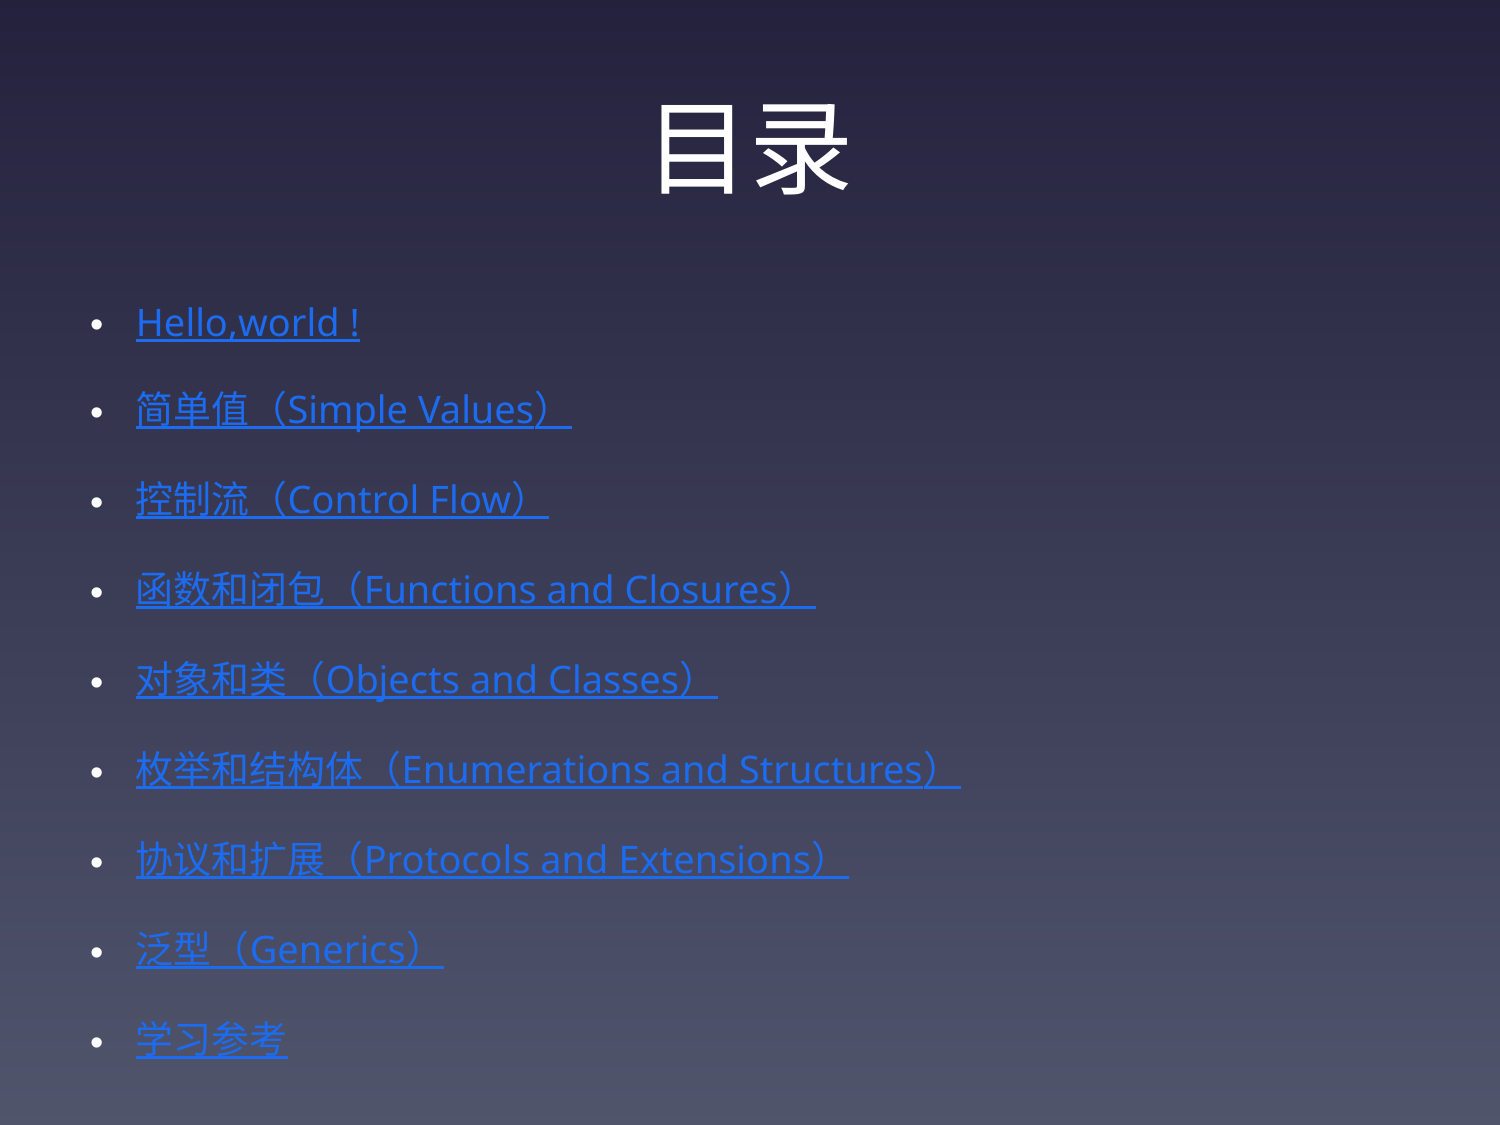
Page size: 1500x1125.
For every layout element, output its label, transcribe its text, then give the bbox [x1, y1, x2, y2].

title 目录 [75, 75, 1425, 262]
list Hello,world ! 简单值（Simple Values） 控制流（Control Flow） 函数和闭包（Functions and Closures） 对象和类（Objects and Classes） 枚举和结构体（Enumerations and Structures） 协议和扩展（Protocols and Extensions） 泛型（Generics） 学习参考 [75, 262, 1425, 1081]
